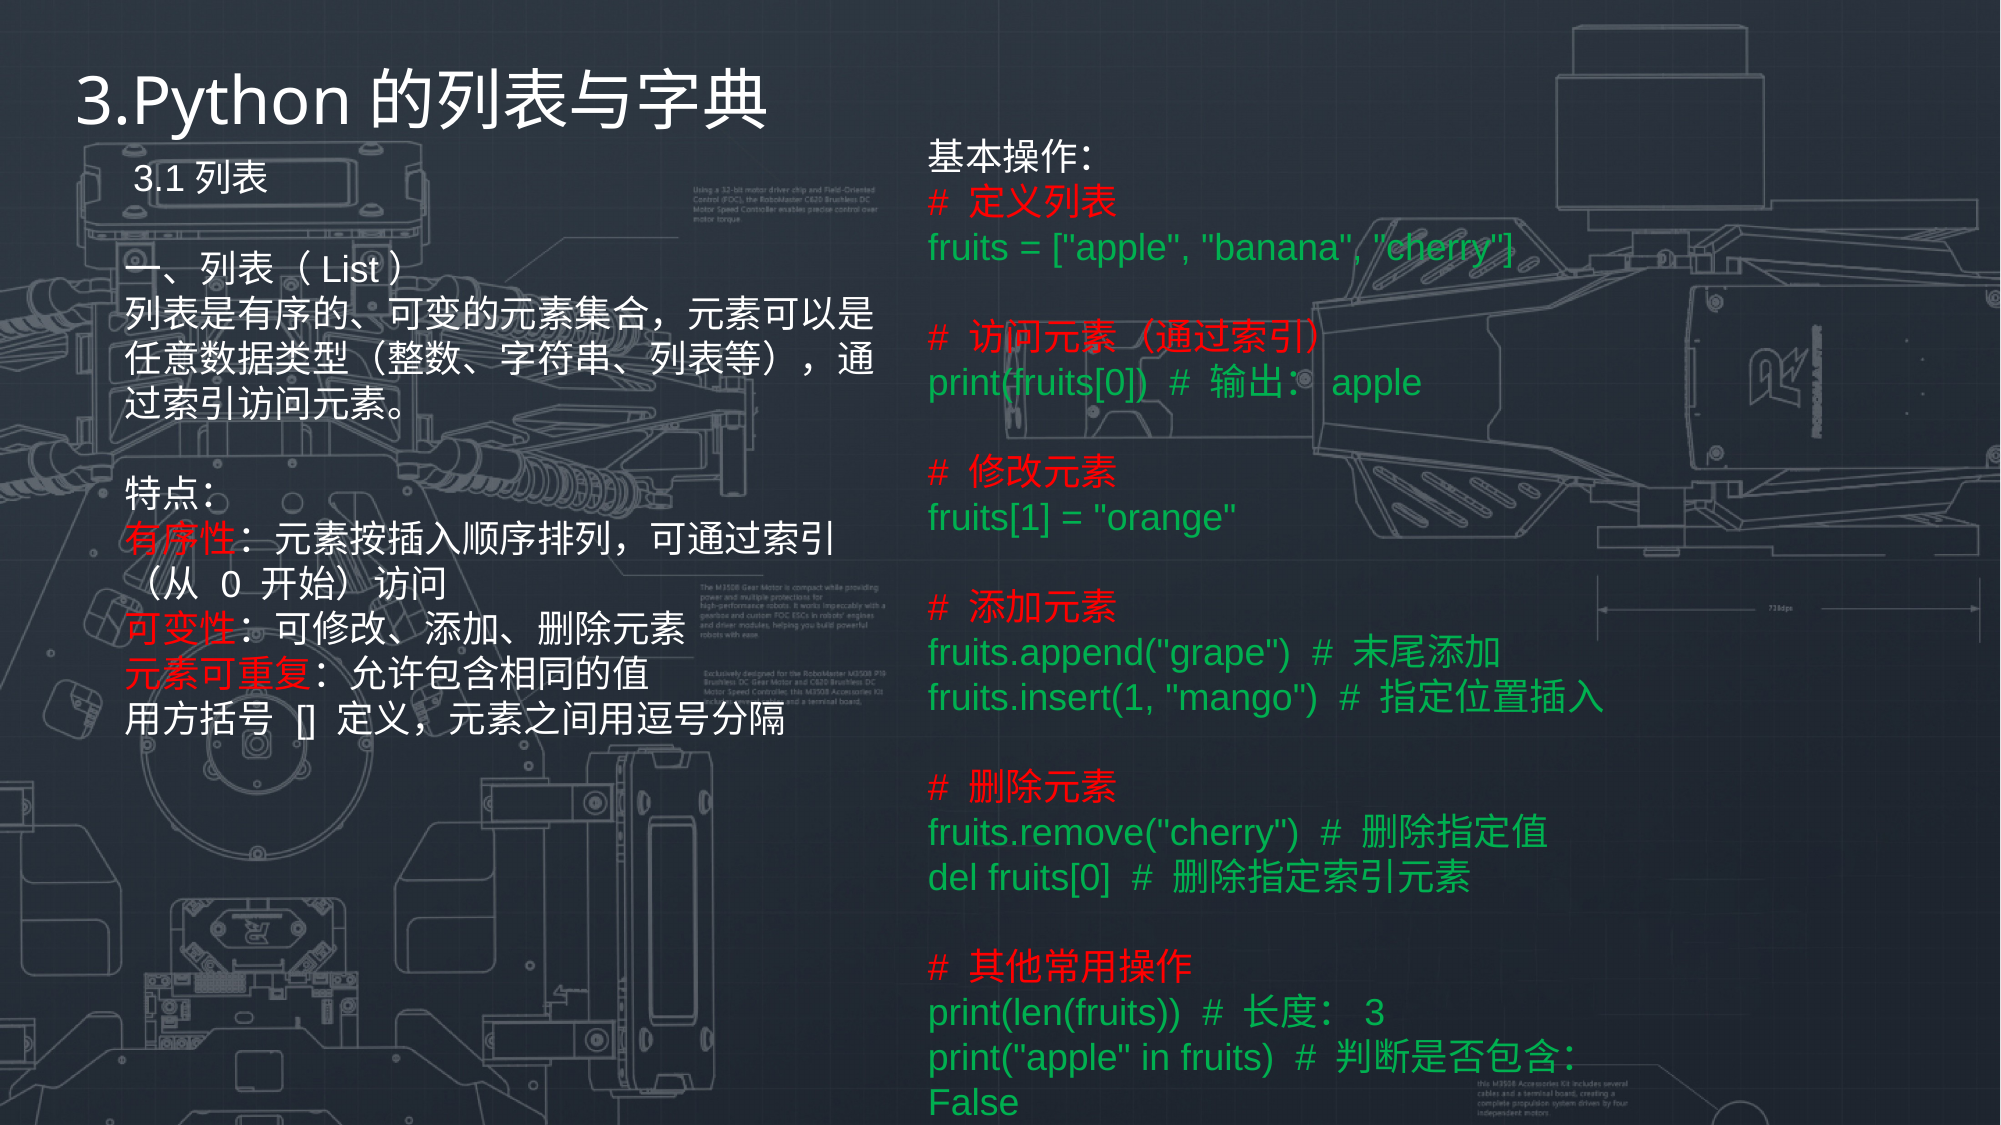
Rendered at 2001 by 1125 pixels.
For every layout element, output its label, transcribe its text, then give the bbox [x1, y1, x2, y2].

text_box 3.Python的列表与字典 [60, 50, 914, 146]
text_box 一、列表（List） 列表是有序的、可变的元素集合，元素可以是任意数据类型（整数、字符串、列表等），通过索引访问元素。 特点： 有序性：元素按插入顺序排列，可通过索引（从 0 开始）访问 可变性：可修改、添加、删除元素 元素可重复：允许包含相同的值 用方括号 [] 定义，元素之间用逗号分隔 [109, 237, 905, 1079]
picture [0, 0, 2001, 1125]
text_box 3.1列表 [118, 146, 913, 206]
text_box 基本操作： # 定义列表 fruits = ["apple", "banana", "cherry"] # 访问元素（通过索引） print(fruits[0]) # 输出：apple # 修改元素 fruits[1] = "orange" # 添加元素 fruits.append("grape") # 末尾添加 fruits.insert(1, "mango") # 指定位置插入 # 删除元素 fruits.remove("cherry") # 删除指定值 del fruits[0] # 删除指定索引元素 # 其他常用操作 print(len(fruits)) # 长度：3 print("apple" in fruits) # 判断是否包含：False [913, 80, 1708, 921]
